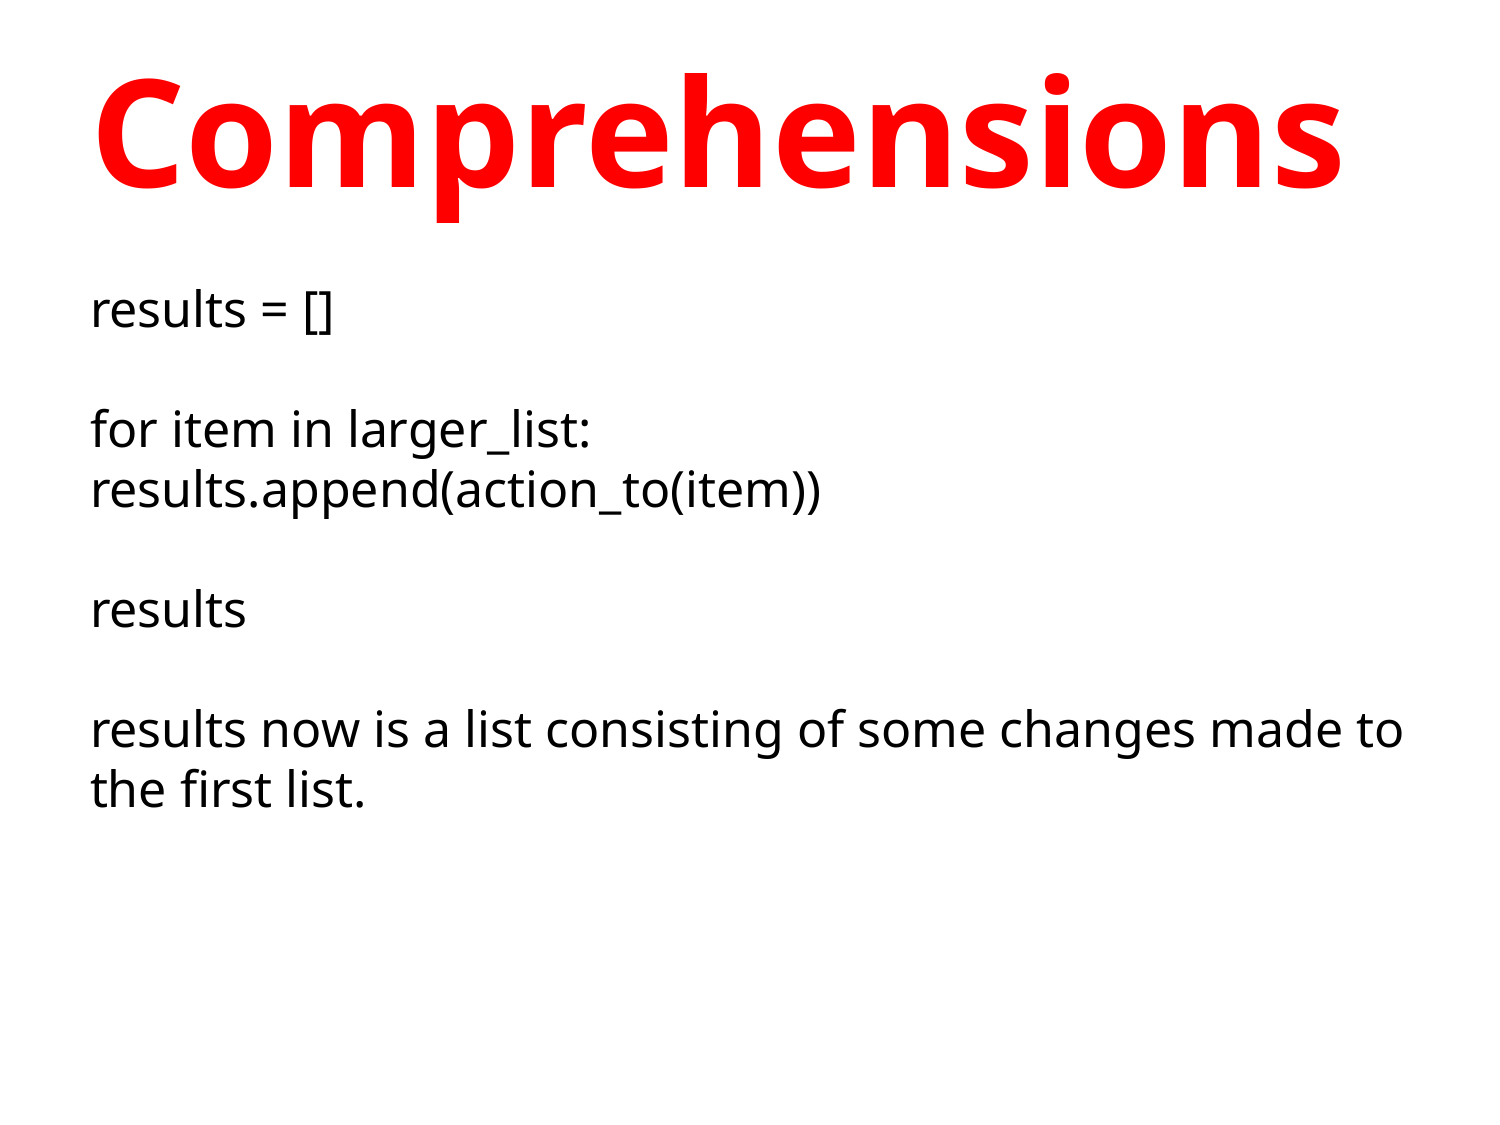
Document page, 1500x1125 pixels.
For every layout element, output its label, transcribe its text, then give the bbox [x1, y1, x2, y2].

list results = [] for item in larger_list: results.append(action_to(item)) results results now is a list consisting of some changes made to the first list. [75, 262, 1425, 1078]
title Comprehensions [75, 45, 1425, 233]
